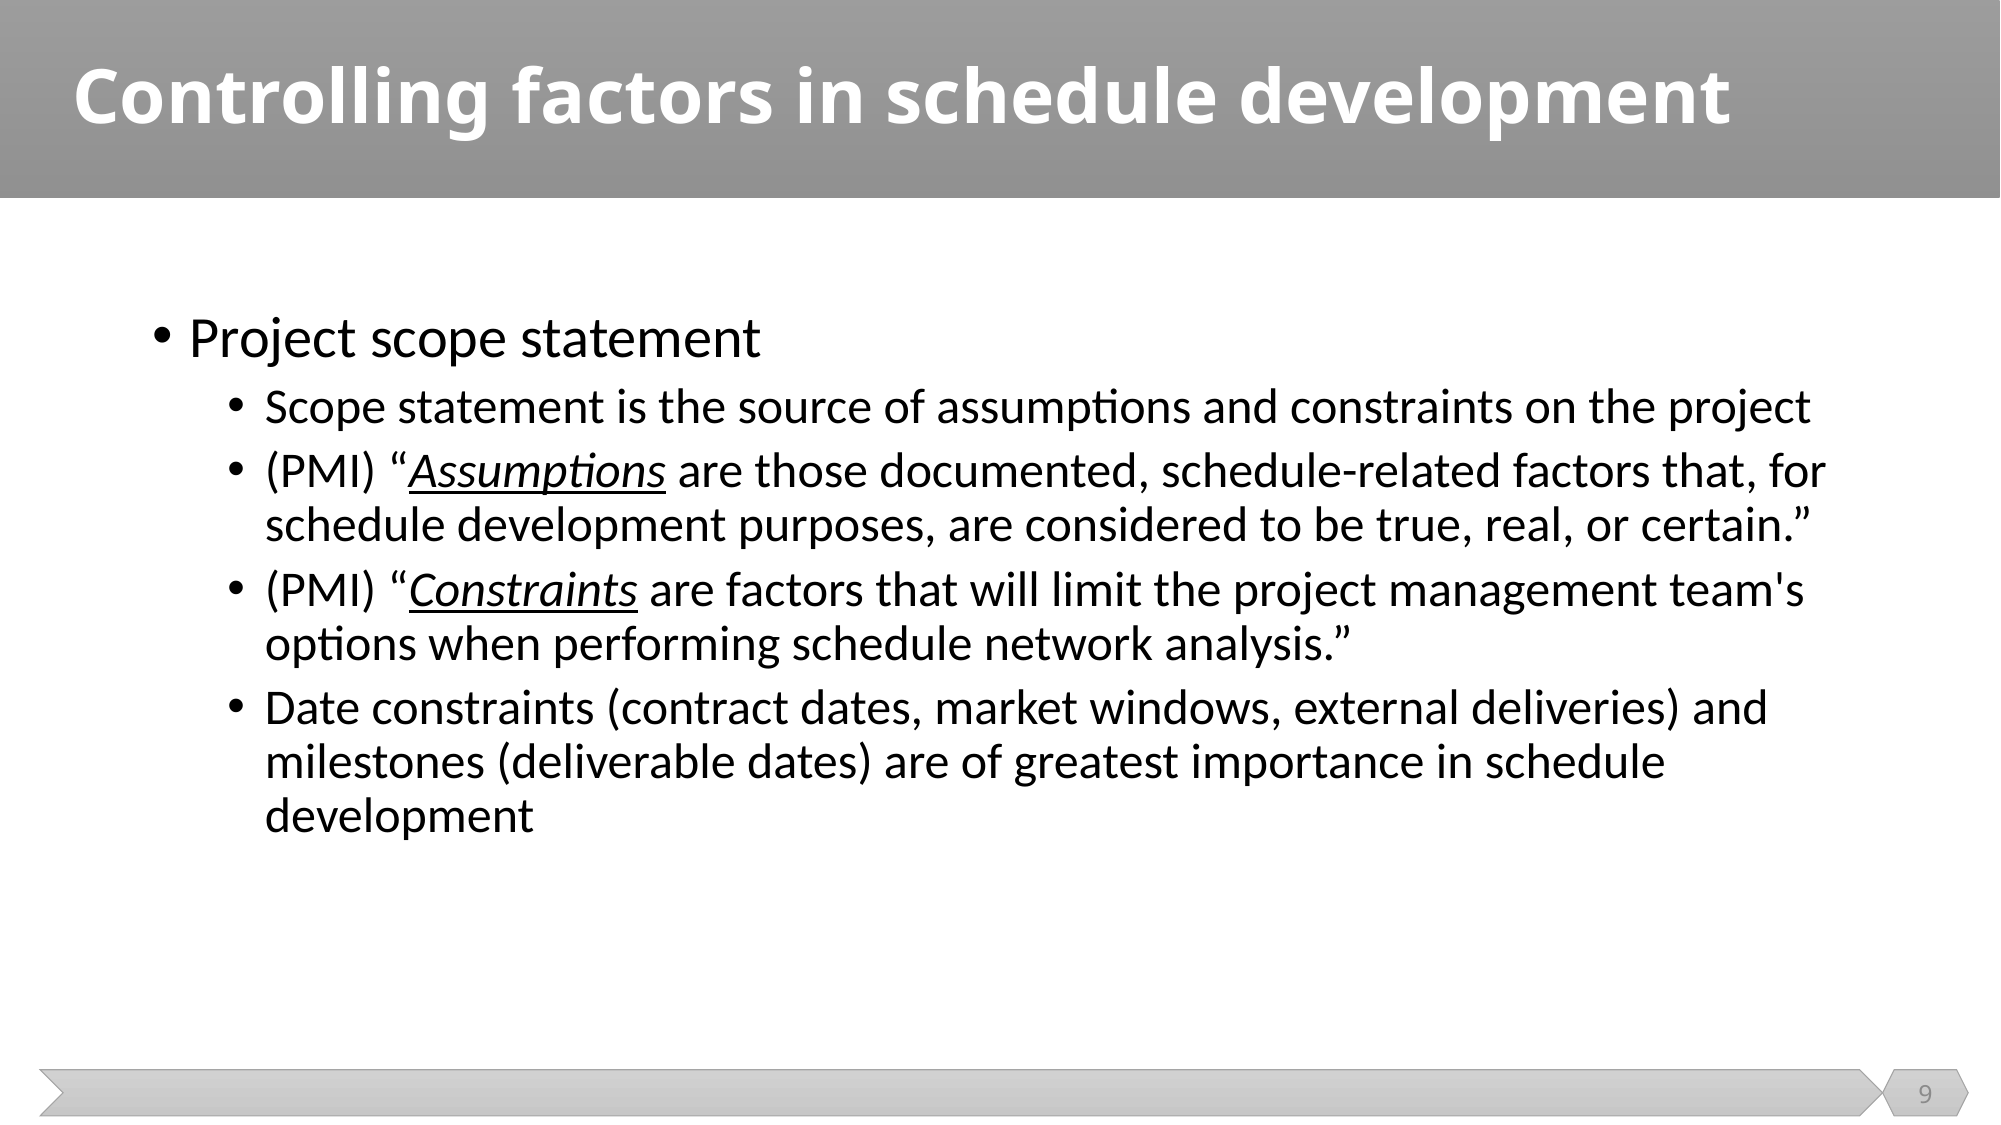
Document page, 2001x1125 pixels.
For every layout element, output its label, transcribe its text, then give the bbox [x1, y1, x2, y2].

list Project scope statement Scope statement is the source of assumptions and constraints on the project (PMI) “Assumptions are those documented, schedule-related factors that, for schedule development purposes, are considered to be true, real, or certain.” (PMI) “Constraints are factors that will limit the project management team's options when performing schedule network analysis.” Date constraints (contract dates, market windows, external deliveries) and milestones (deliverable dates) are of greatest importance in schedule development [137, 299, 1863, 1014]
title Controlling factors in schedule development [56, 0, 1969, 199]
slide_number 9 [1882, 1065, 1969, 1125]
